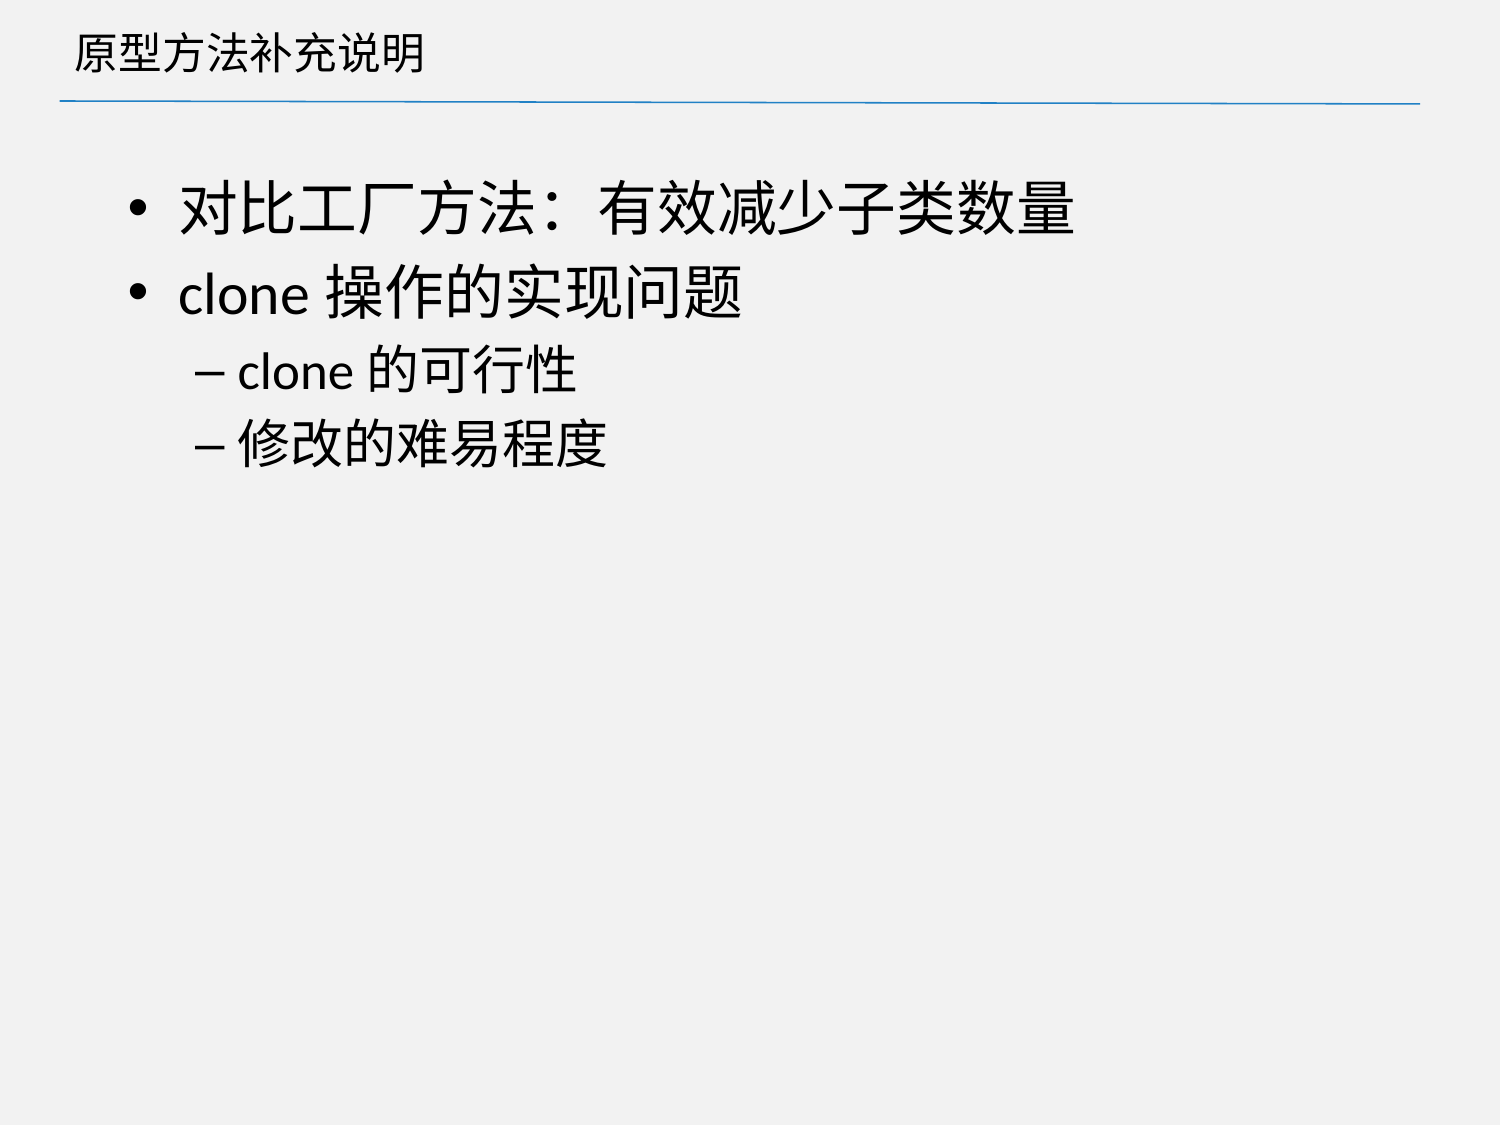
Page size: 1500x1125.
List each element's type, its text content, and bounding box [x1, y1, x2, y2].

title 原型方法补充说明 [59, 12, 1354, 93]
list 对比工厂方法：有效减少子类数量 clone操作的实现问题 clone的可行性 修改的难易程度 [112, 163, 1407, 878]
